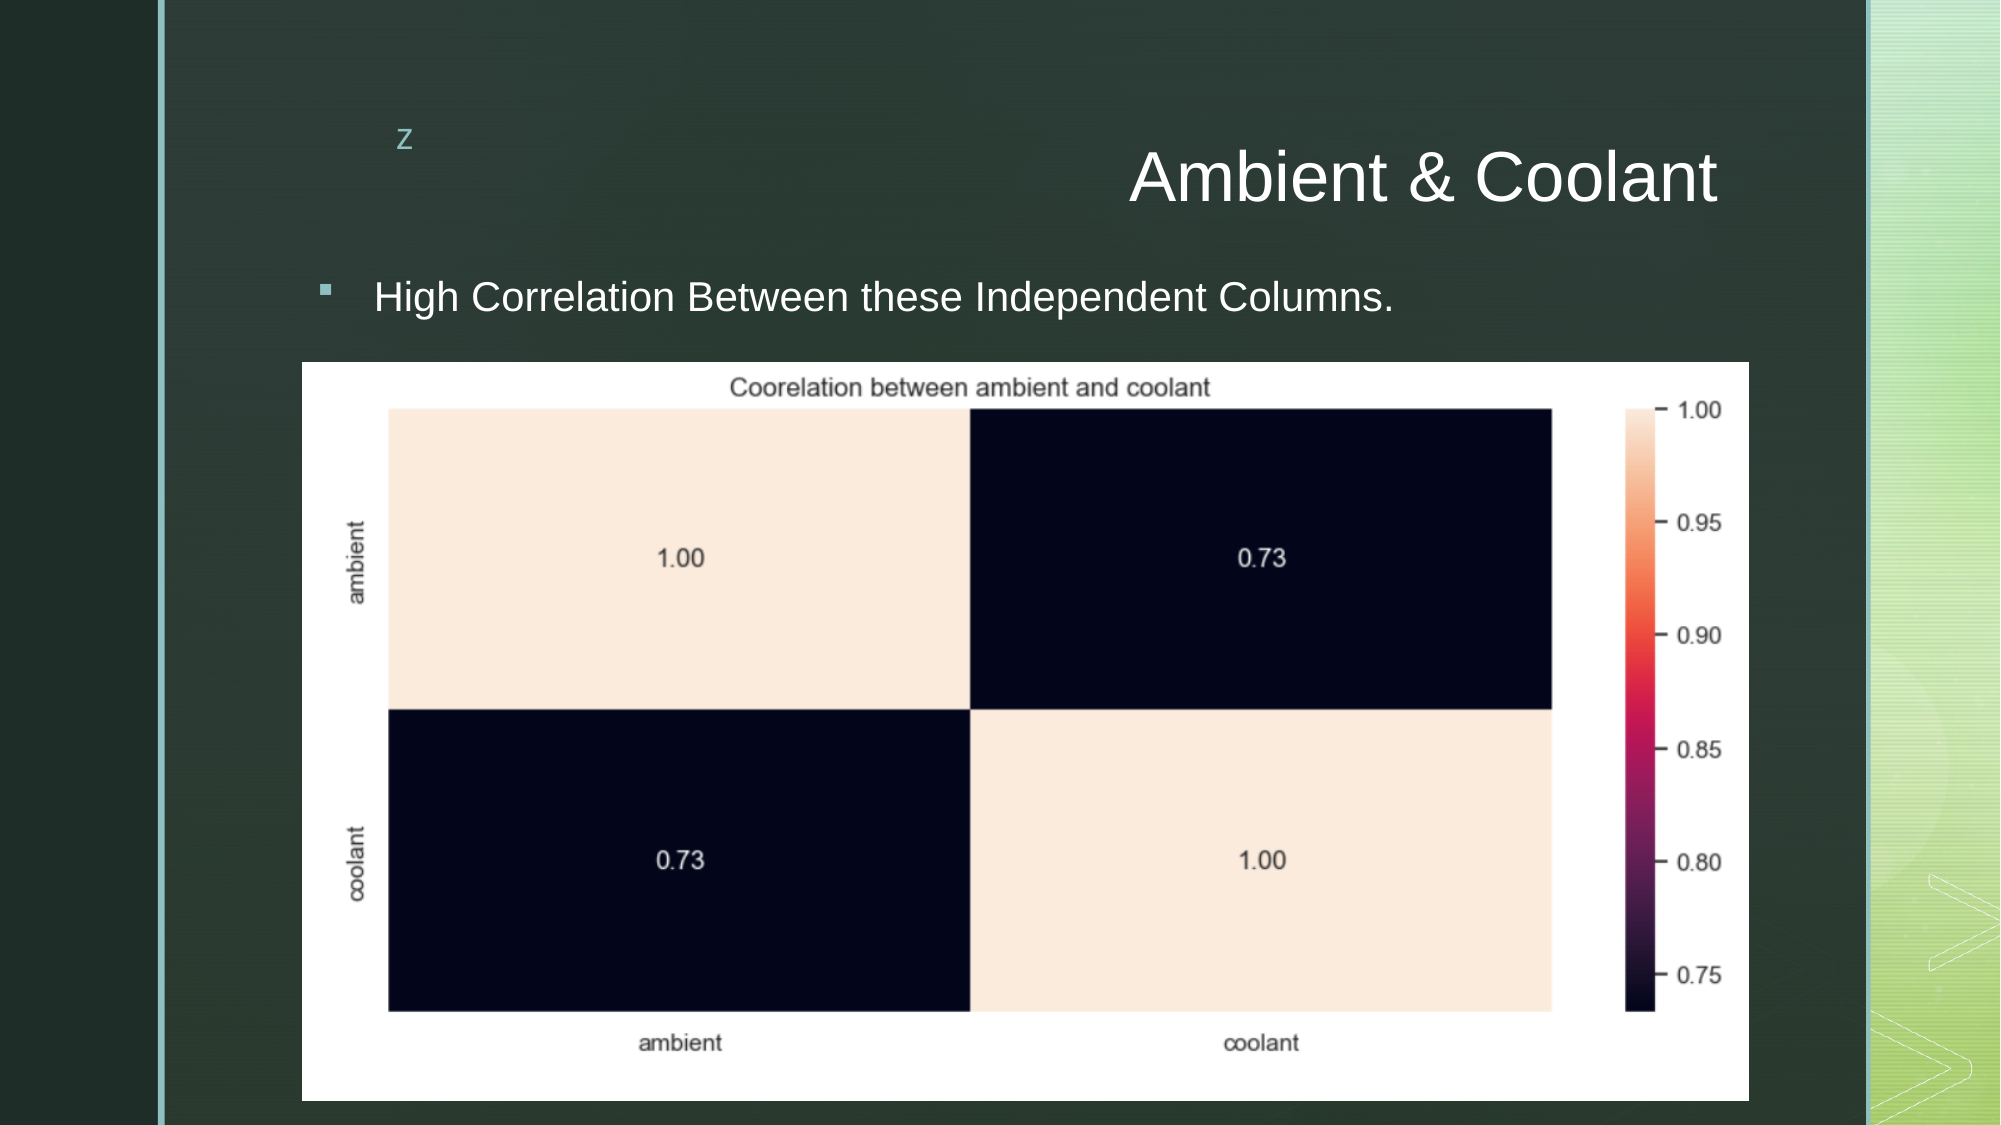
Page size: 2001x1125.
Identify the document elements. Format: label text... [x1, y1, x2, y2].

picture [1871, 0, 2001, 1125]
list High Correlation Between these Independent Columns. [302, 287, 1582, 362]
title Ambient & Coolant [428, 132, 1734, 310]
picture [301, 362, 1749, 1101]
